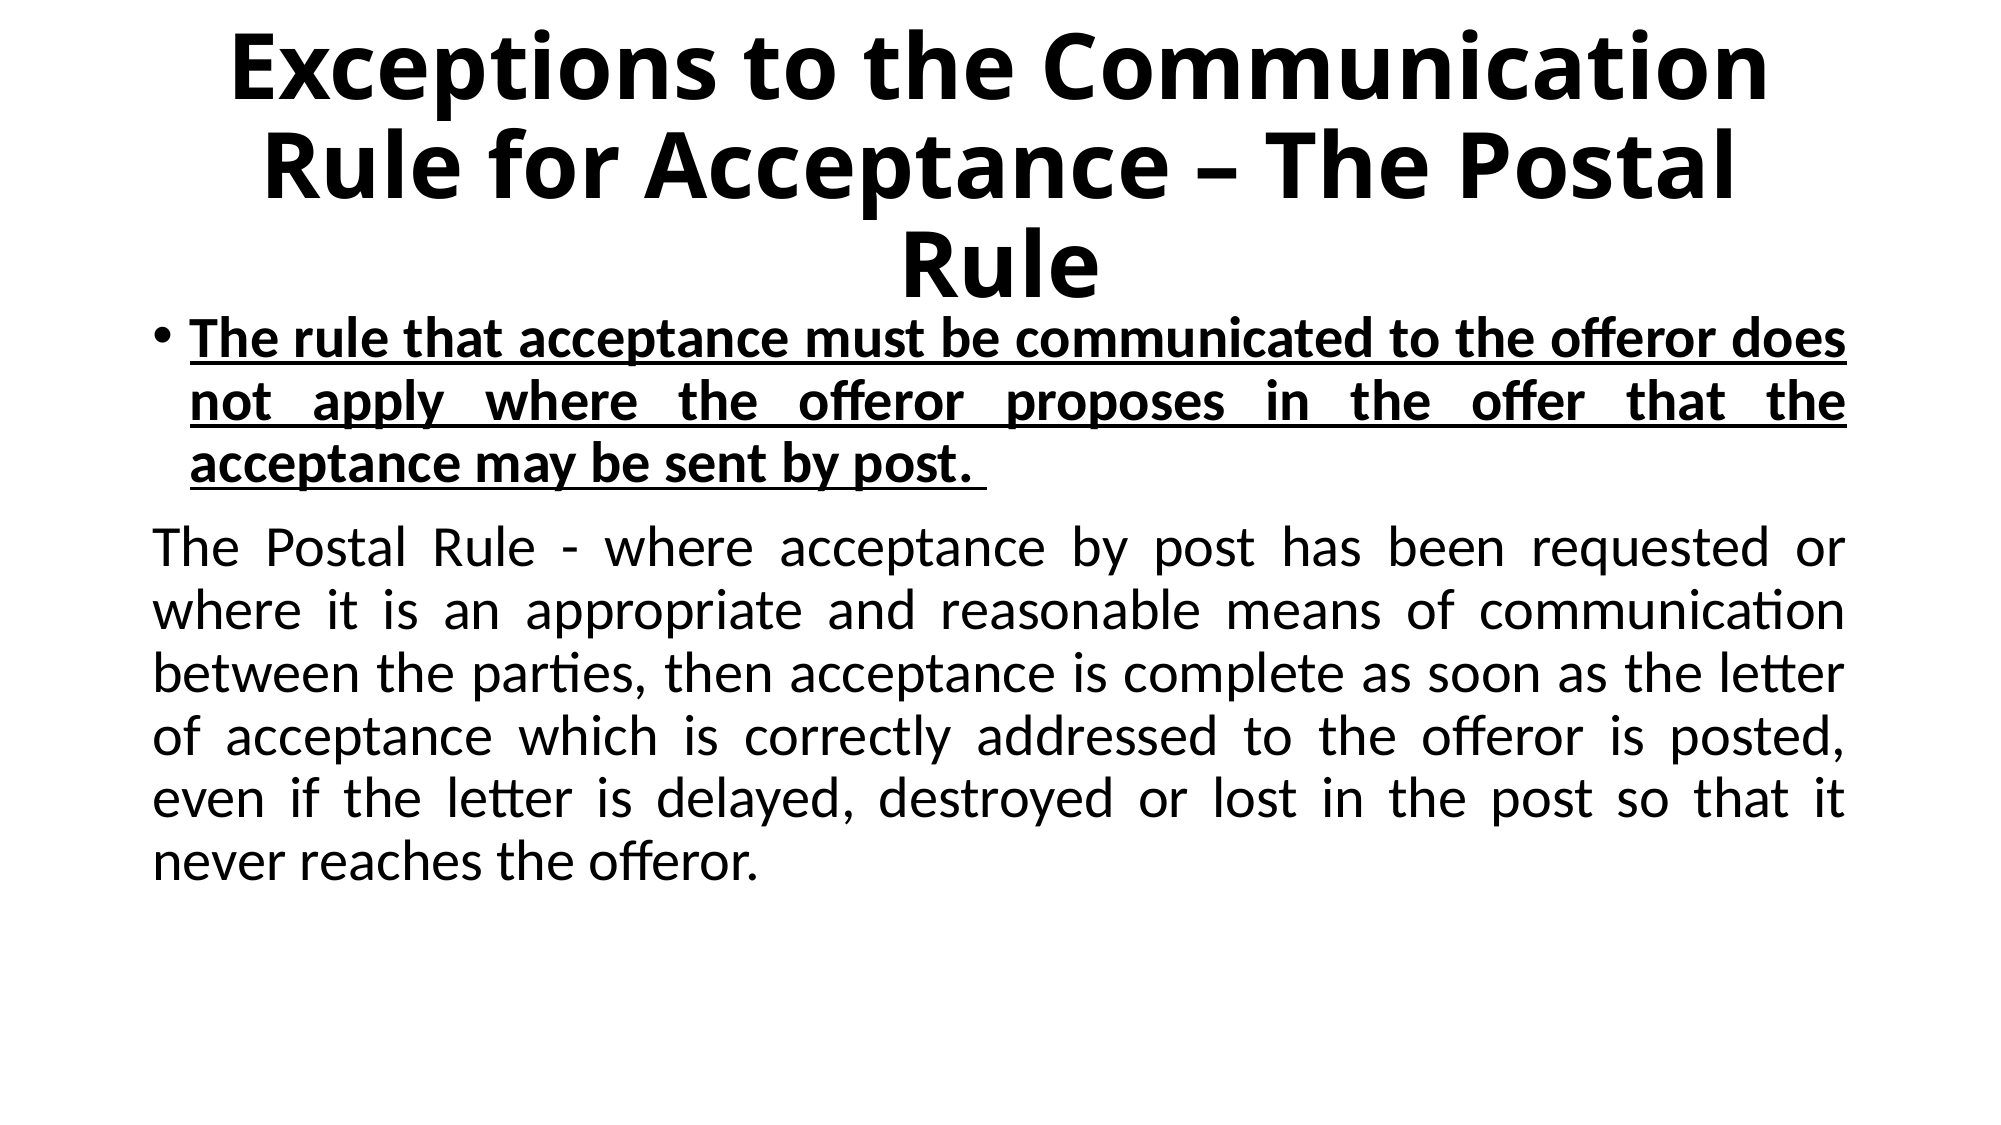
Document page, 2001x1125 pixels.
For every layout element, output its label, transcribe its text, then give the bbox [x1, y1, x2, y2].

list The rule that acceptance must be communicated to the offeror does not apply where the offeror proposes in the offer that the acceptance may be sent by post. The Postal Rule - where acceptance by post has been requested or where it is an appropriate and reasonable means of communication between the parties, then acceptance is complete as soon as the letter of acceptance which is correctly addressed to the offeror is posted, even if the letter is delayed, destroyed or lost in the post so that it never reaches the offeror. [137, 299, 1863, 1014]
title Exceptions to the Communication Rule for Acceptance – The Postal Rule [137, 59, 1863, 278]
